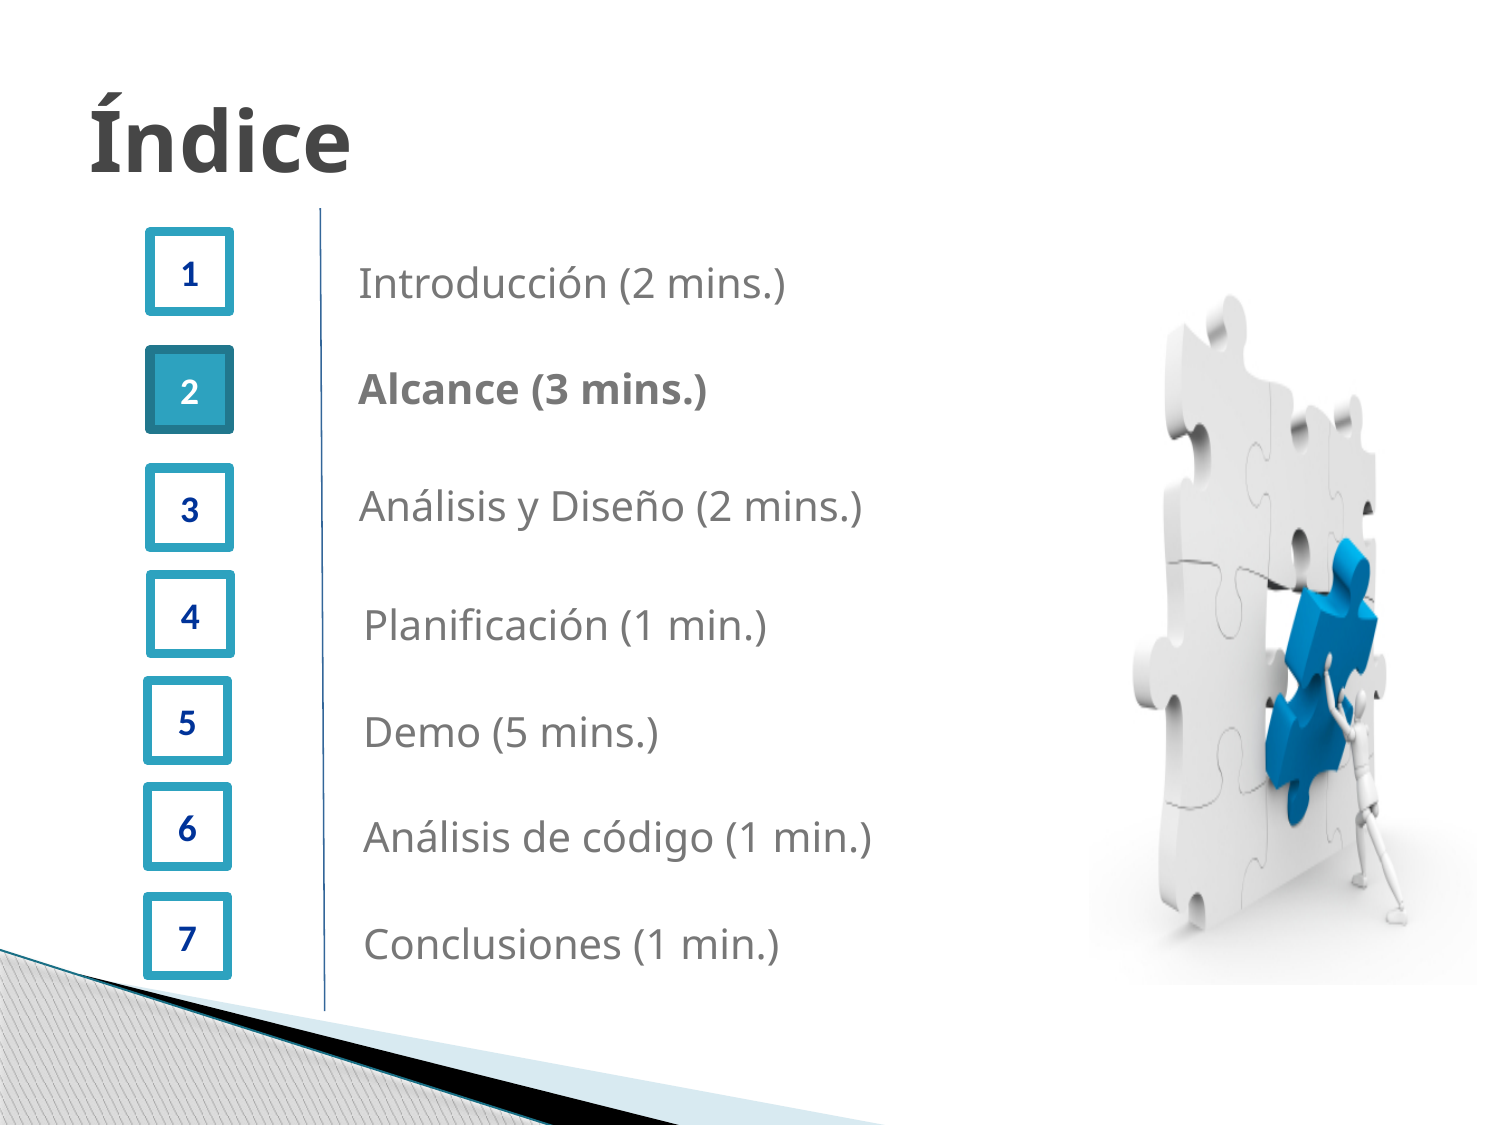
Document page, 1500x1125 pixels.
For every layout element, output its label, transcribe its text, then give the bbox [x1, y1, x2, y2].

text_box Análisis y Diseño (2 mins.) [343, 468, 1083, 538]
text_box Conclusiones (1 min.) [348, 905, 1083, 976]
text_box 6 [143, 782, 232, 871]
picture [1089, 242, 1477, 985]
text_box Demo (5 mins.) [348, 693, 1083, 763]
text_box Análisis de código (1 min.) [348, 798, 1083, 869]
text_box Planificación (1 min.) [348, 586, 1083, 657]
text_box 3 [145, 463, 234, 552]
text_box 5 [143, 676, 232, 765]
text_box Alcance (3 mins.) [343, 350, 1083, 420]
text_box 2 [145, 345, 234, 434]
text_box 1 [145, 227, 234, 316]
text_box 7 [143, 892, 232, 980]
title Índice [75, 45, 1425, 233]
text_box 4 [146, 570, 235, 658]
text_box Introducción (2 mins.) [343, 244, 1088, 314]
